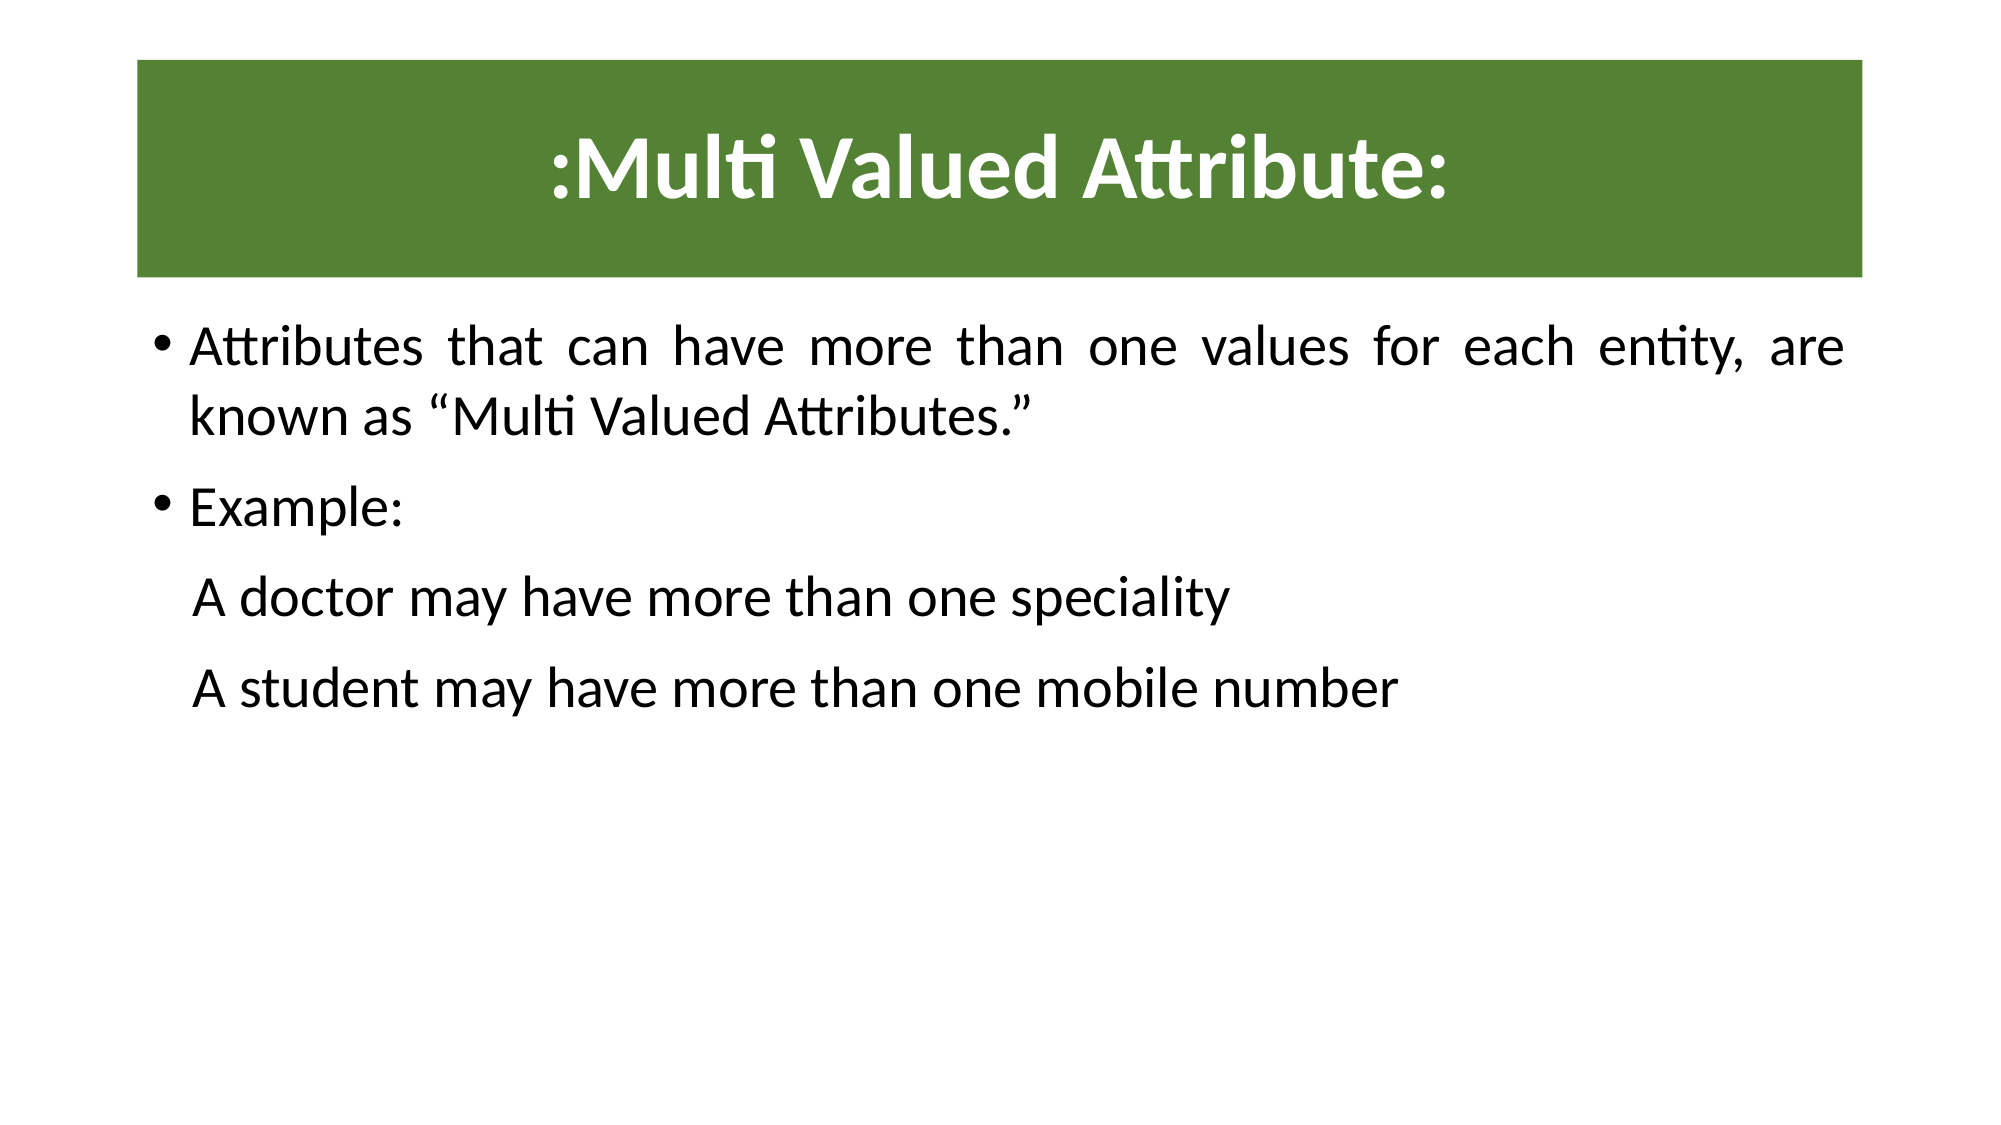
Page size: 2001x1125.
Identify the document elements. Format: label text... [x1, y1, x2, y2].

list Attributes that can have more than one values for each entity, are known as “Multi Valued Attributes.” Example: A doctor may have more than one speciality A student may have more than one mobile number [137, 299, 1863, 1014]
title :Multi Valued Attribute: [137, 59, 1863, 278]
